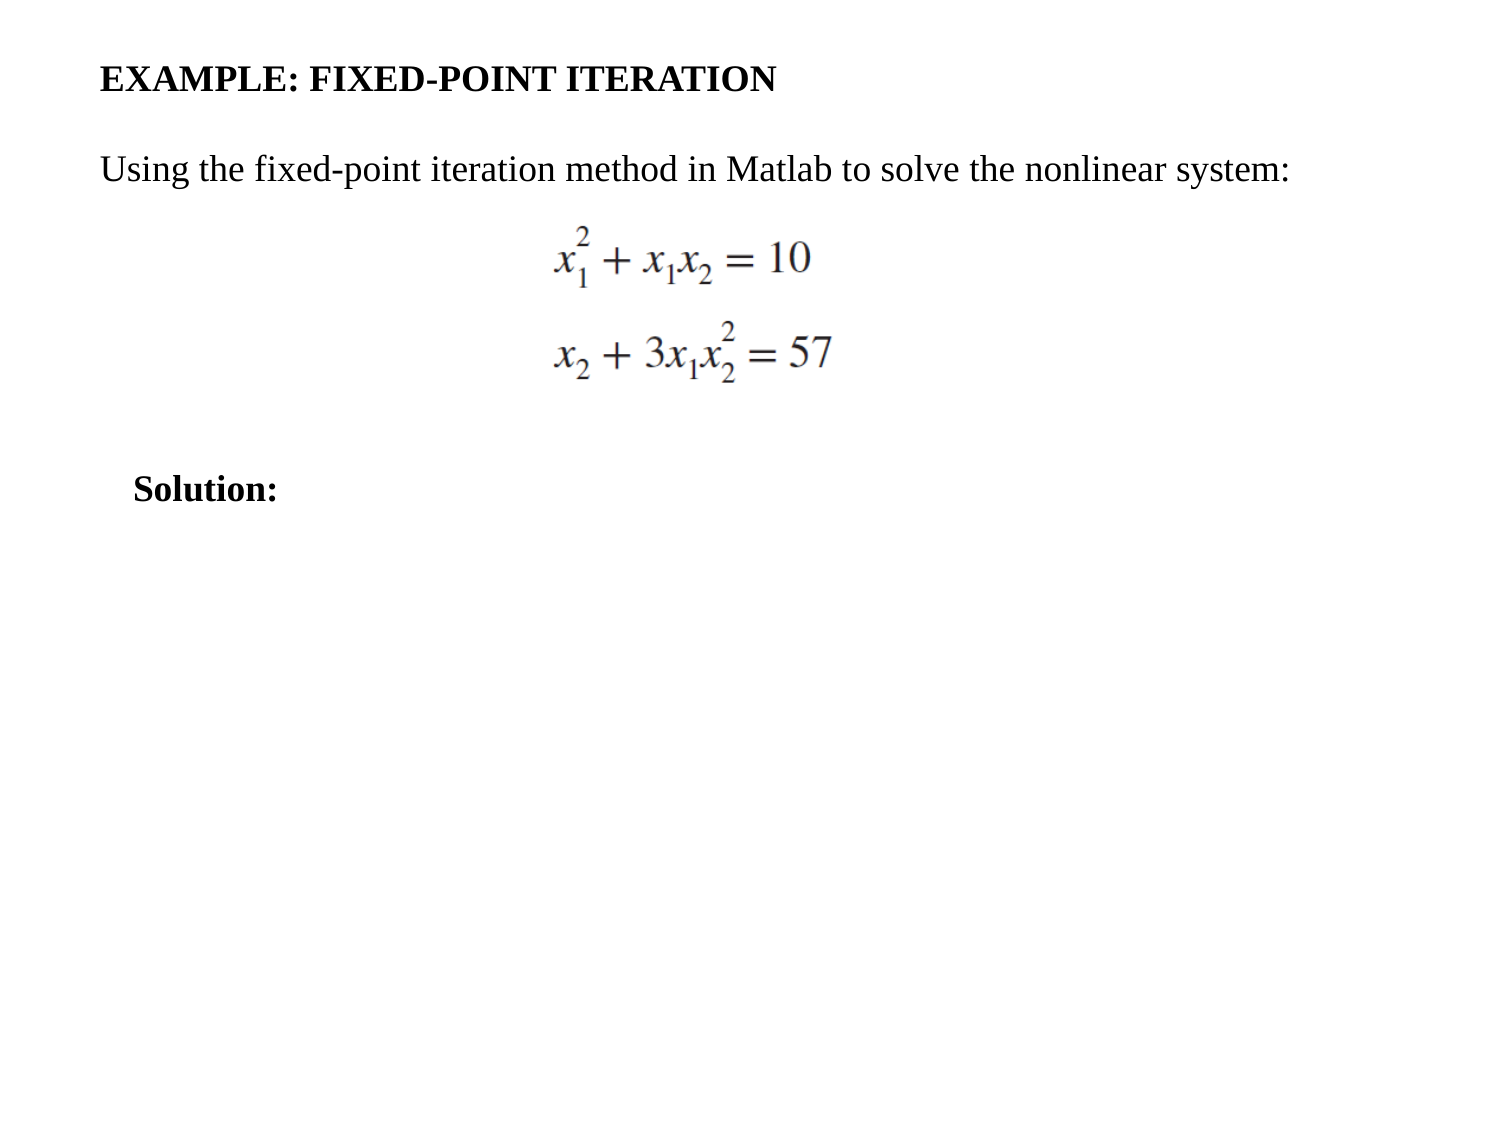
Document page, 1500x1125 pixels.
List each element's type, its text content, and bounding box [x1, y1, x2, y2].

picture [534, 213, 861, 397]
text_box Solution: [118, 456, 453, 562]
text_box EXAMPLE: FIXED-POINT ITERATION Using the fixed-point iteration method in Matlab to solve the nonlinear system: [85, 46, 1463, 197]
